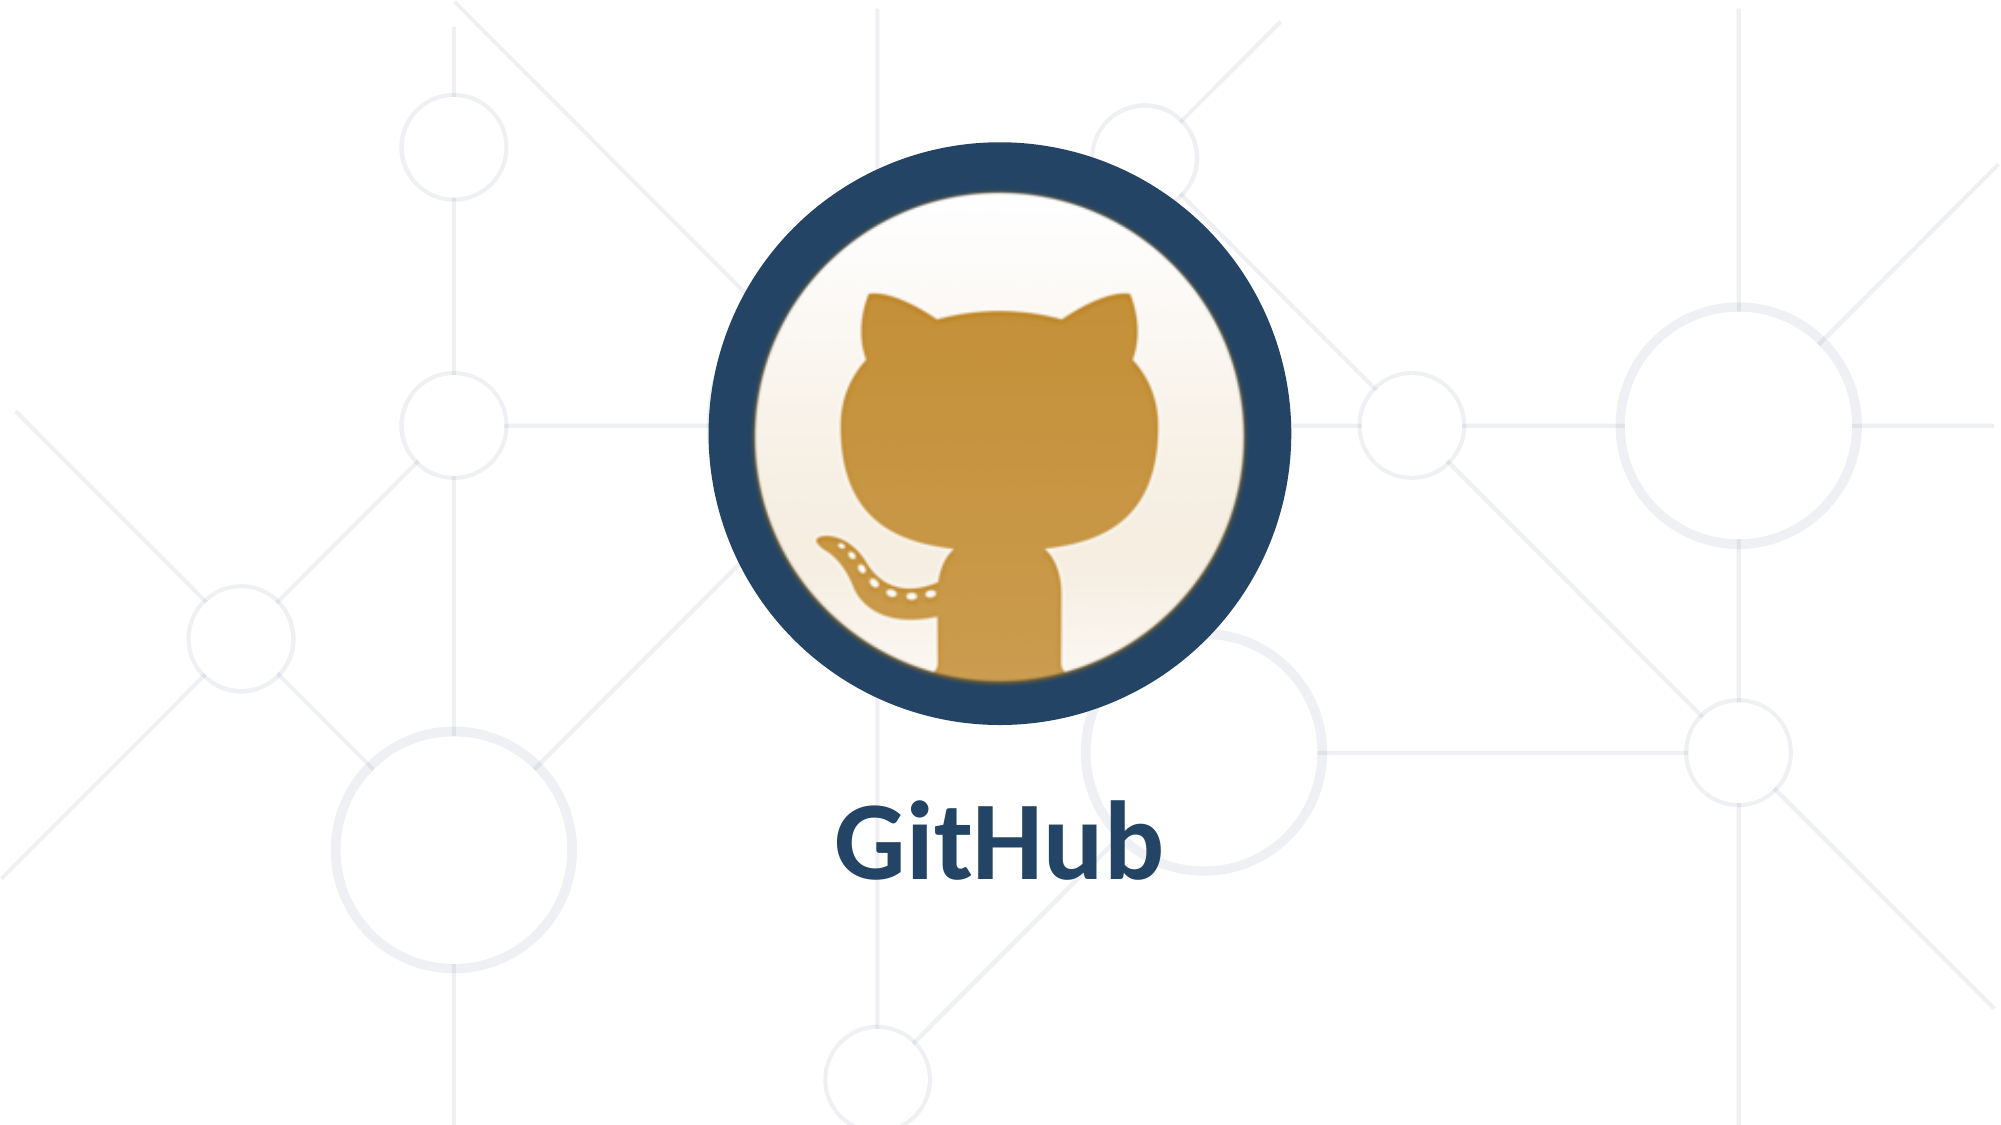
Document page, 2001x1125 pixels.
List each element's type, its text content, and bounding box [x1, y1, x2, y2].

title GitHub [100, 771, 1900, 898]
picture [730, 168, 1270, 708]
